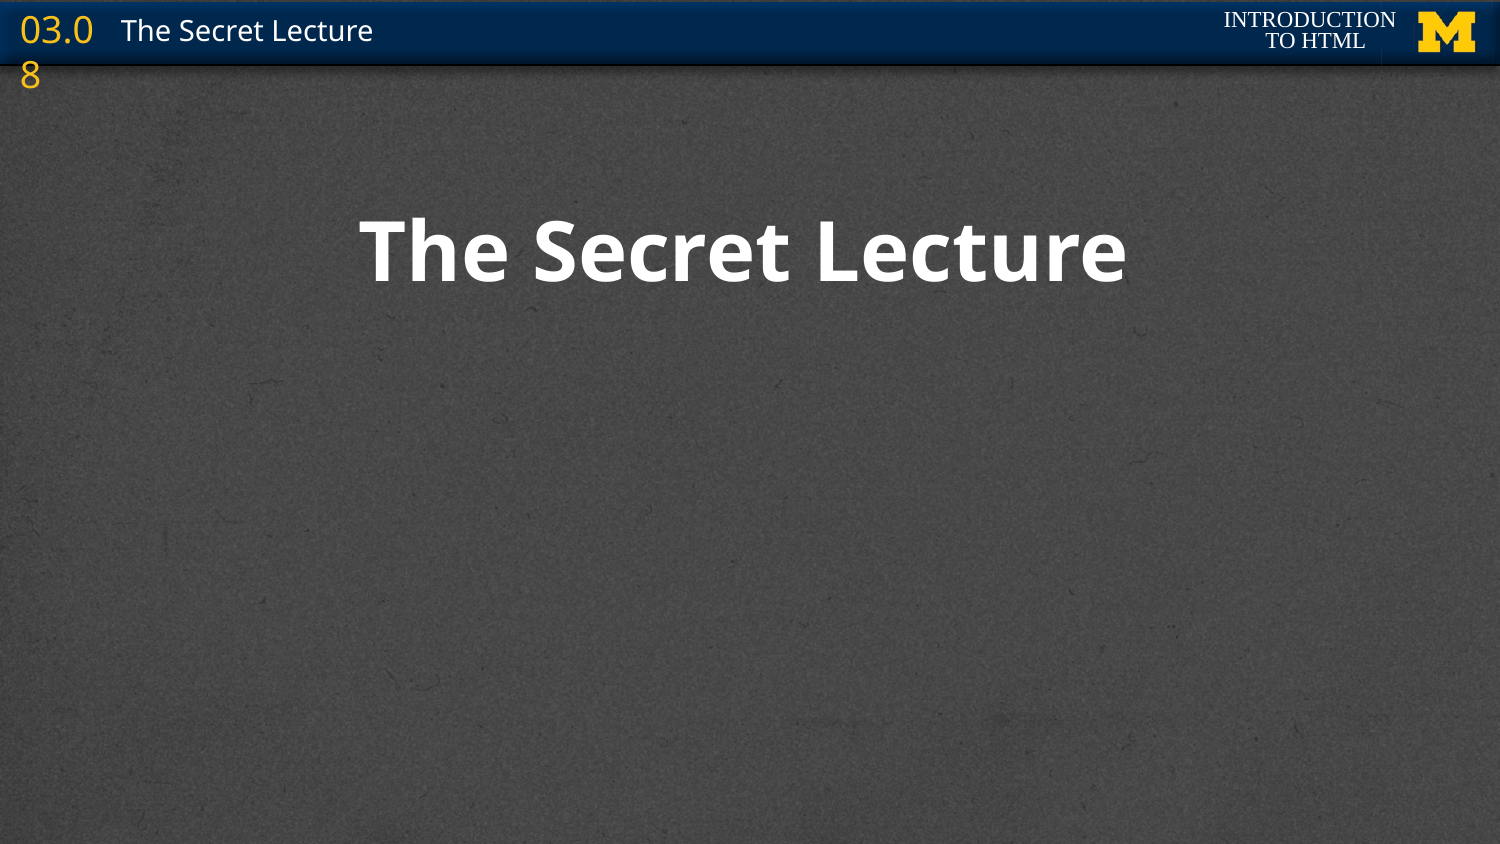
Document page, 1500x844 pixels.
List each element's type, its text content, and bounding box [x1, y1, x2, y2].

picture [0, 0, 1500, 844]
title The Secret Lecture [43, 190, 1445, 443]
